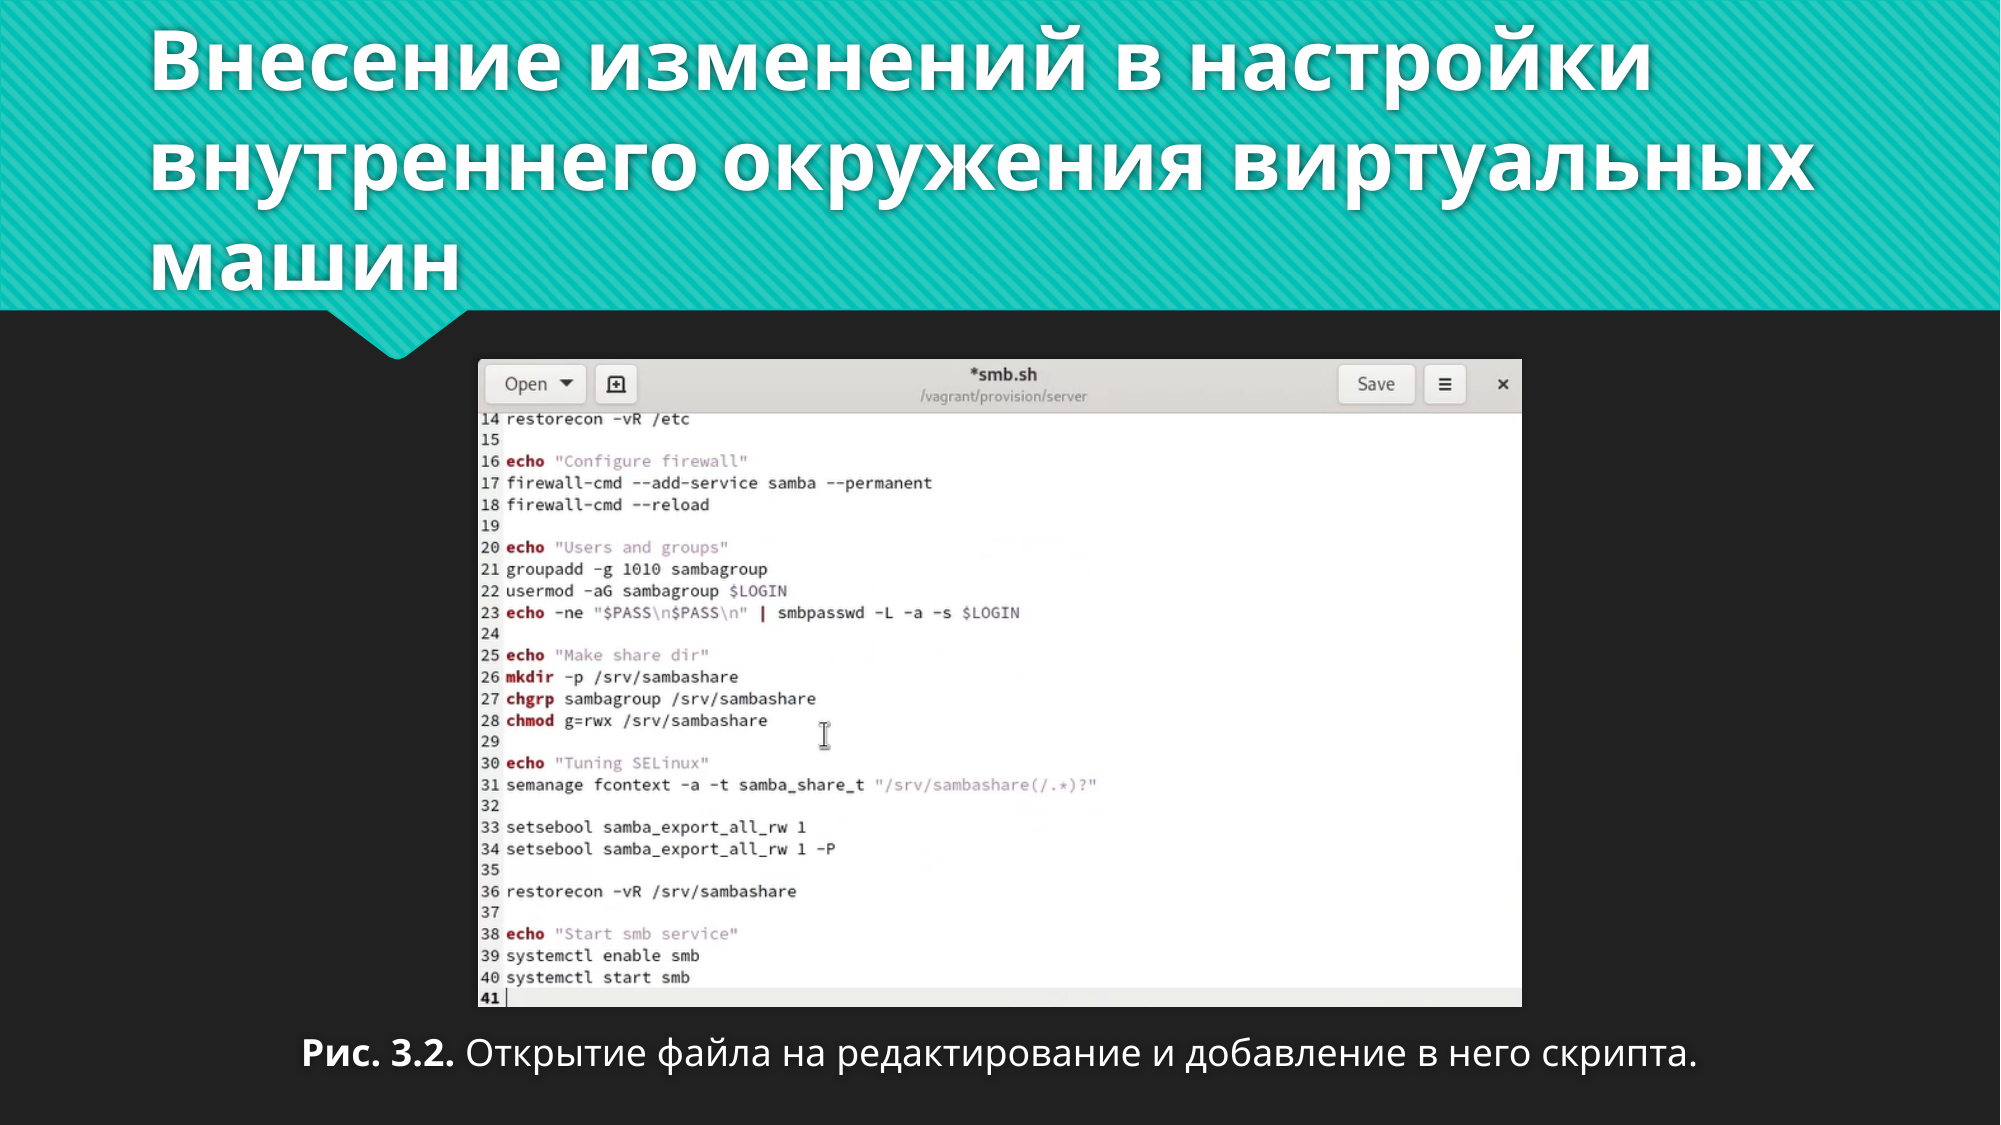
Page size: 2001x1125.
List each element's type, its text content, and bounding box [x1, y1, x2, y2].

text_box Рис. 3.2. Открытие файла на редактирование и добавление в него скрипта. [0, 951, 2000, 1125]
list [478, 359, 1522, 1007]
title Внесение изменений в настройки внутреннего окружения виртуальных машин [132, 155, 1868, 315]
